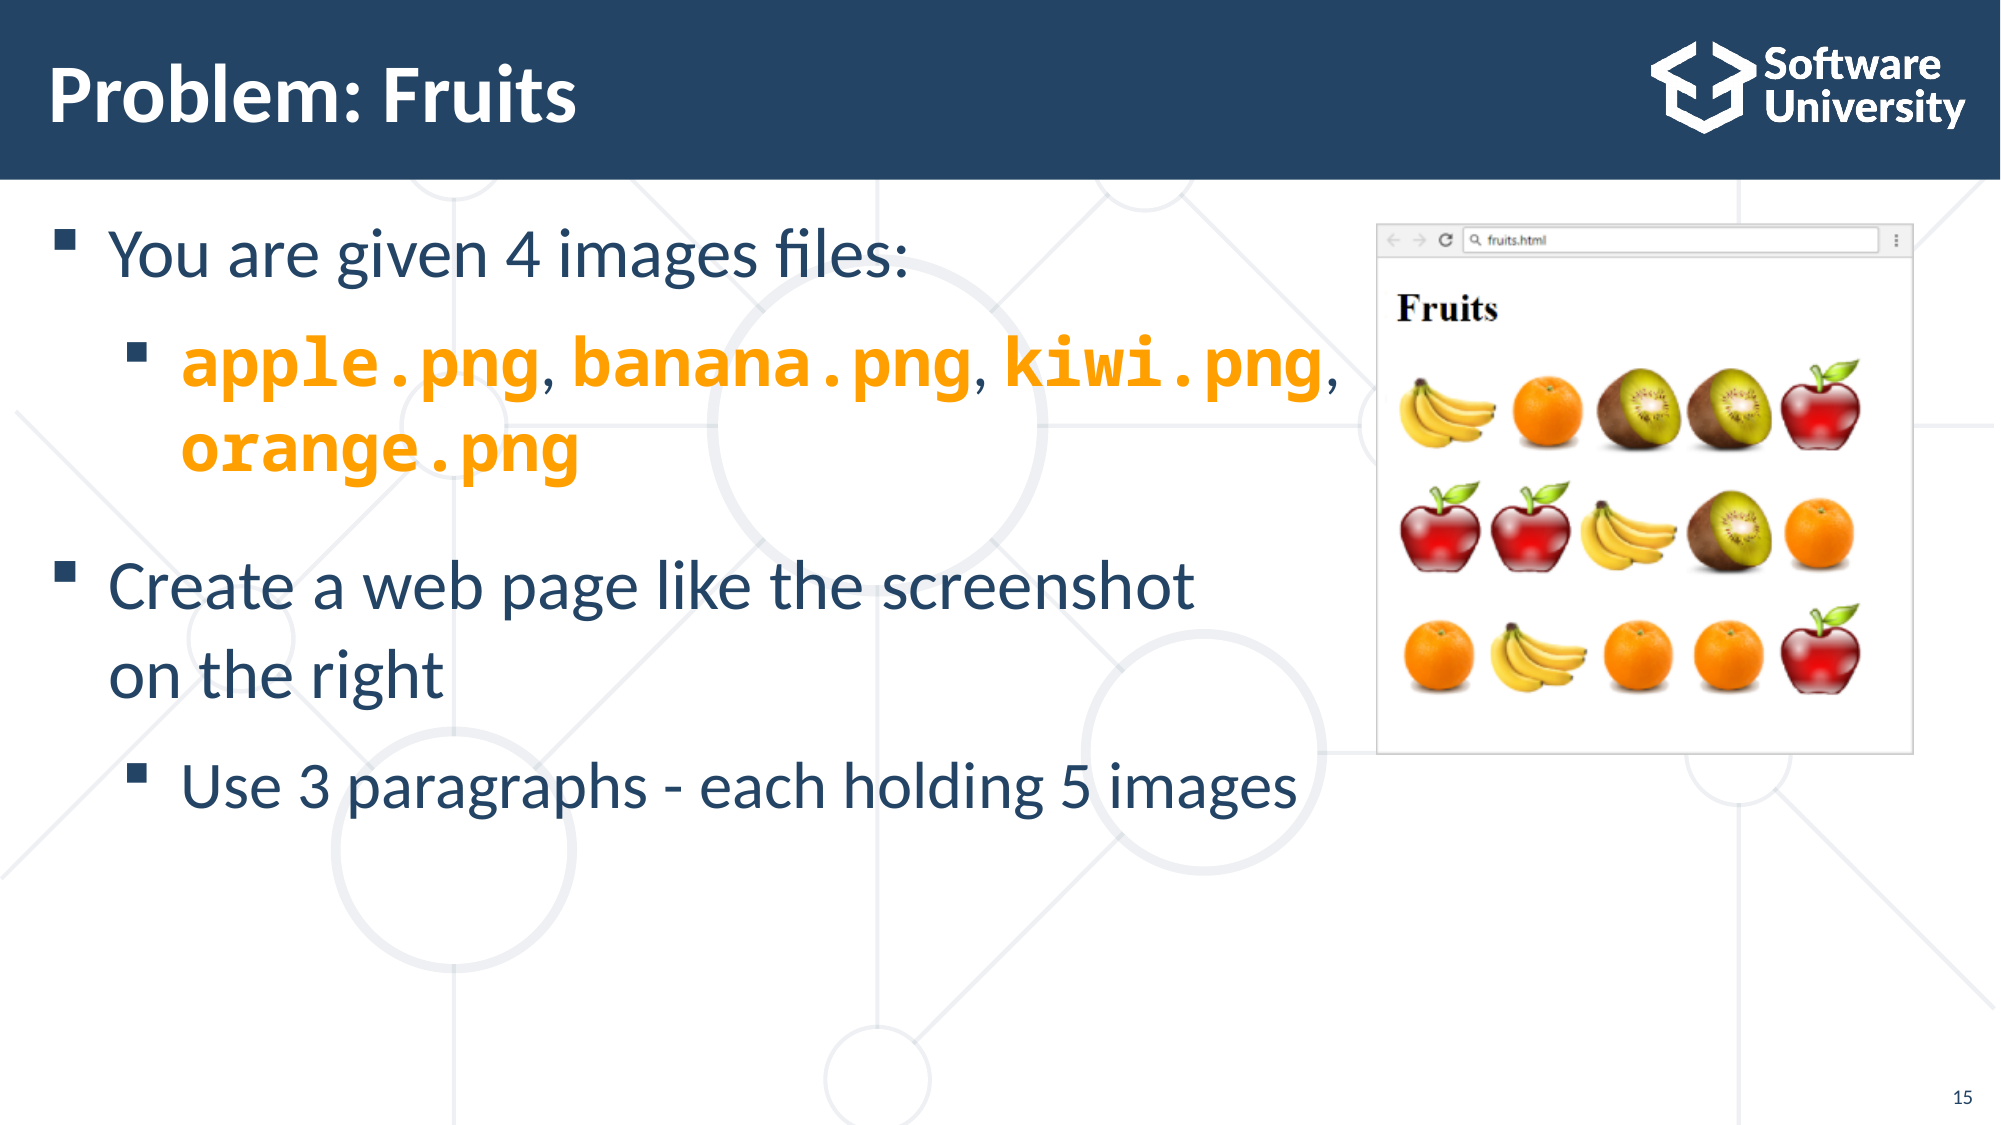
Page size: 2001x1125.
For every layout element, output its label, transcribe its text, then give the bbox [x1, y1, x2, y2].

slide_number 15 [1927, 1067, 1989, 1117]
picture [1651, 41, 1966, 134]
picture [1376, 222, 1914, 756]
title Problem: Fruits [31, 16, 1625, 162]
list You are given 4 images files: apple.png, banana.png, kiwi.png, orange.png Create a web page like the screenshot on the right Use 3 paragraphs - each holding 5 images [31, 196, 1363, 1104]
